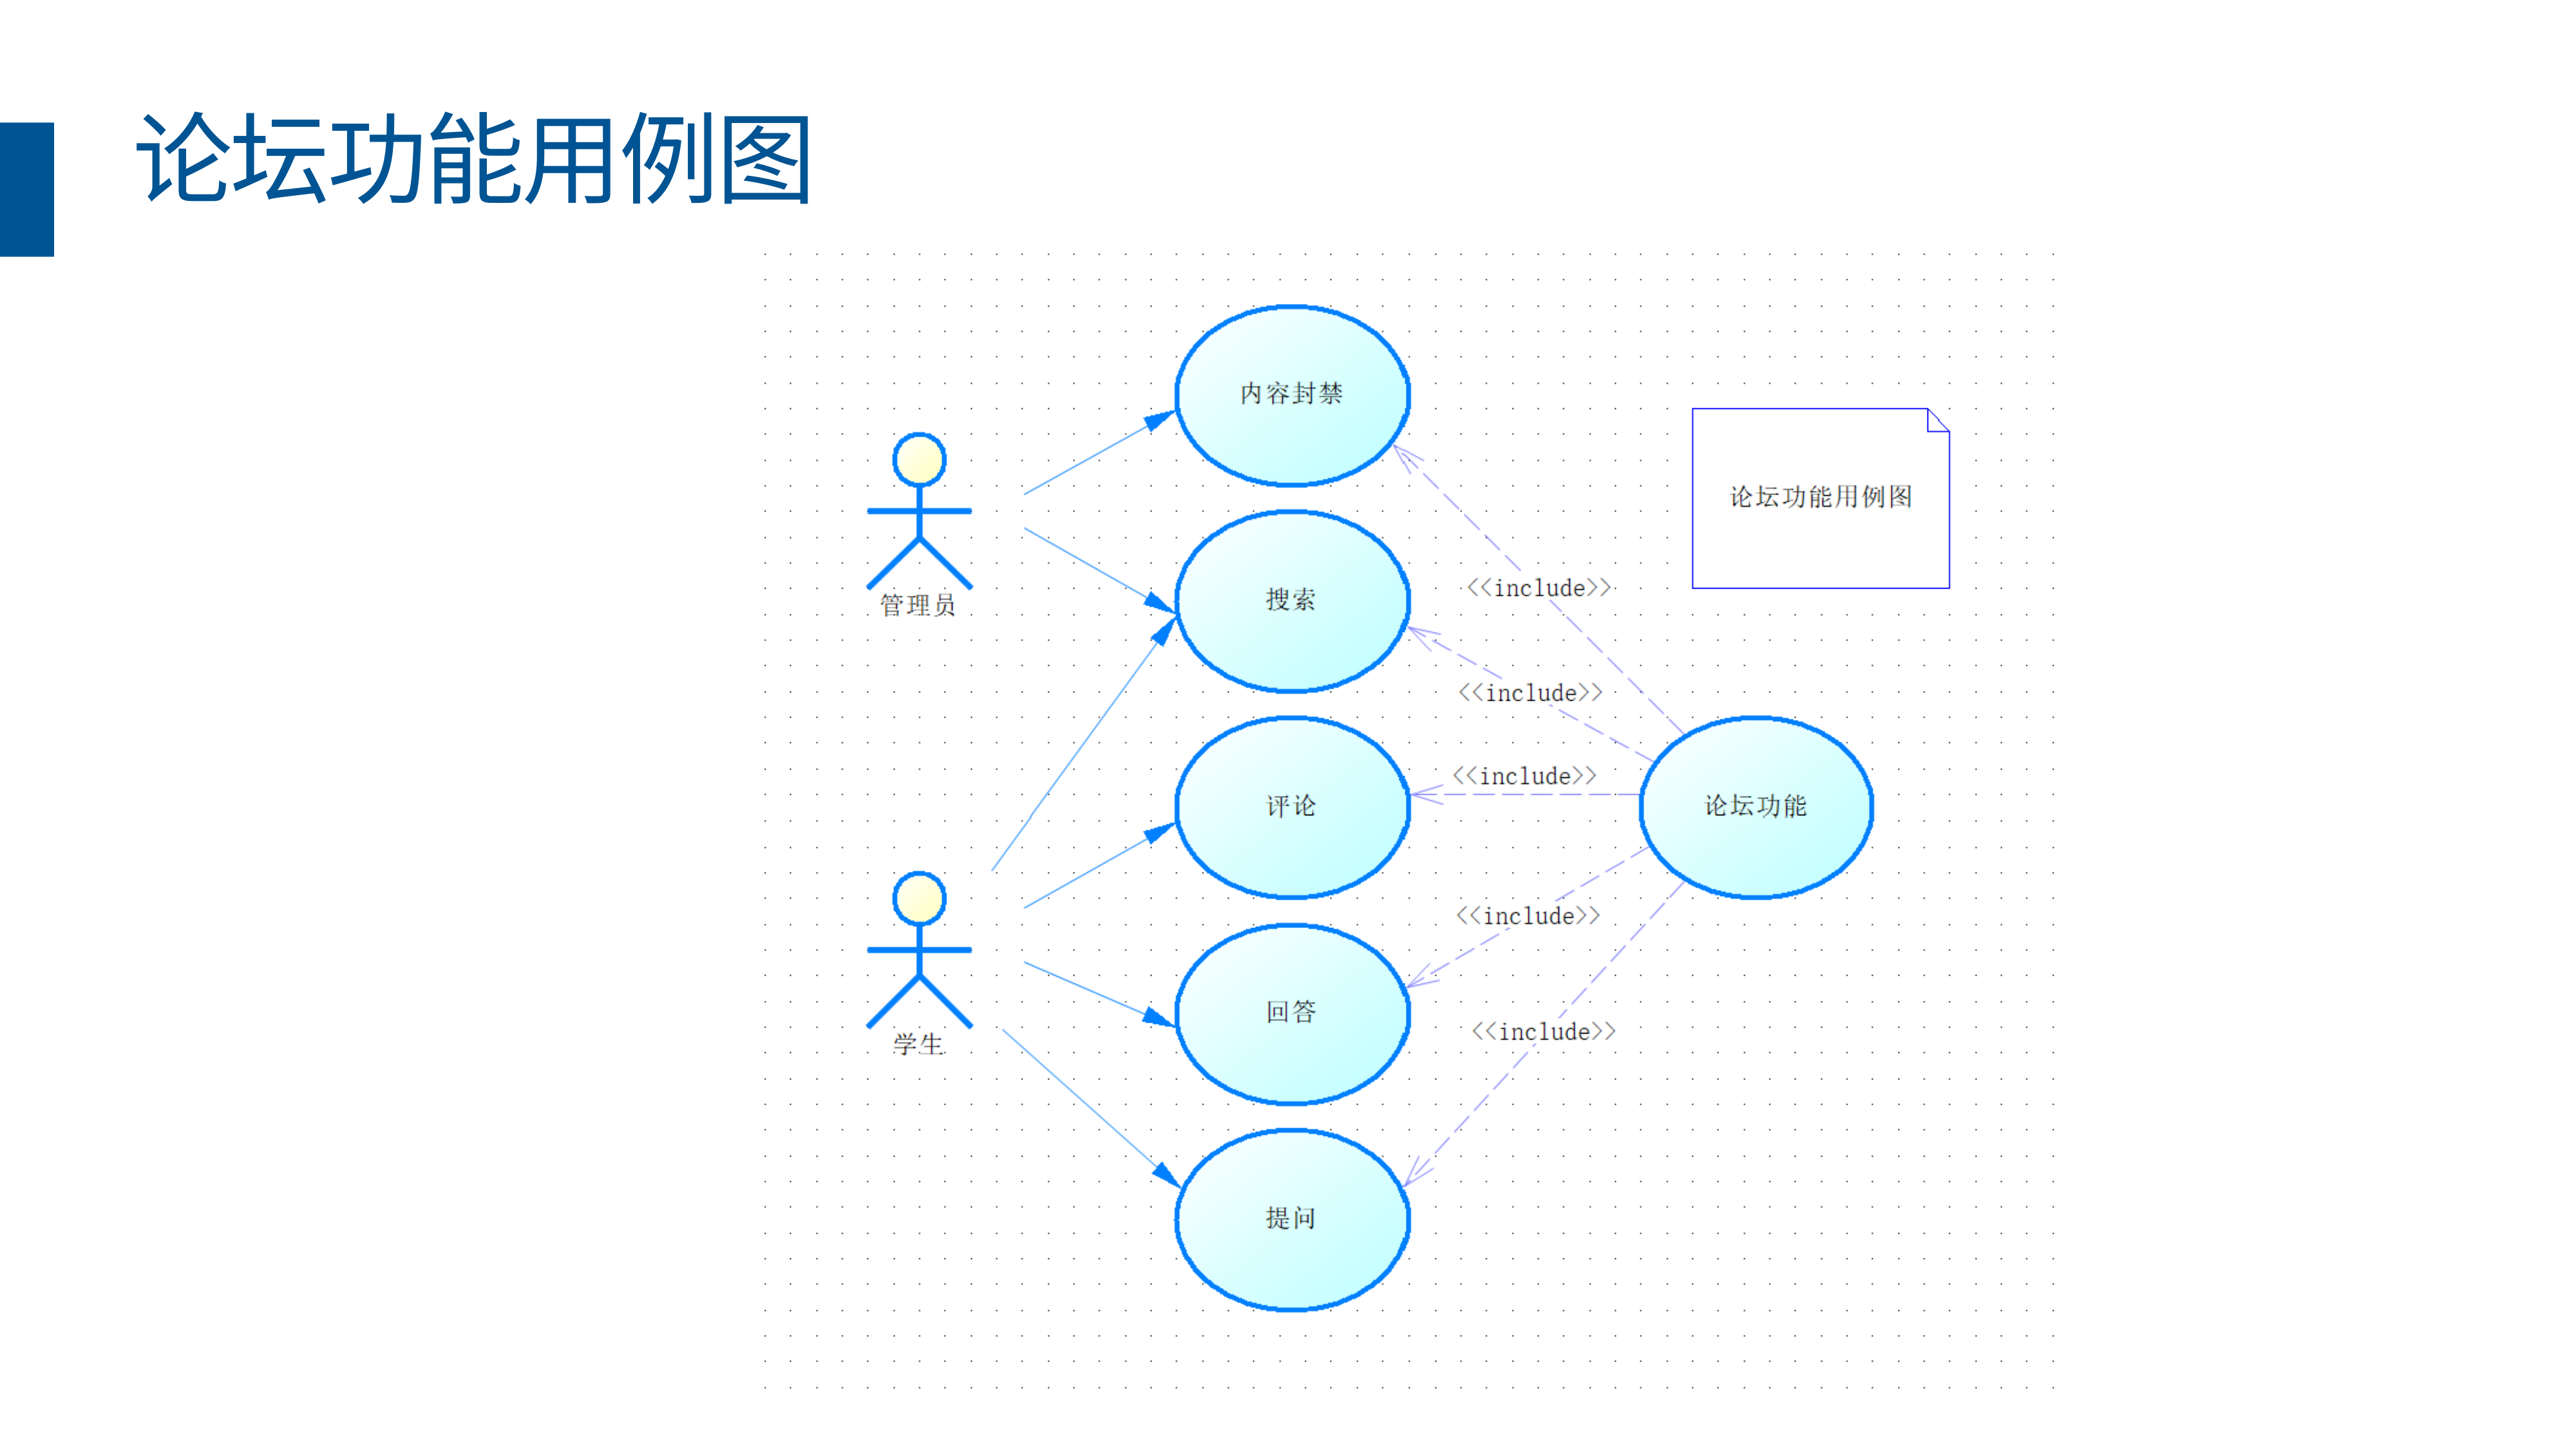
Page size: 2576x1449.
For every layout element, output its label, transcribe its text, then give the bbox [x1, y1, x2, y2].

title 论坛功能用例图 [127, 113, 2449, 266]
picture [743, 238, 2060, 1392]
